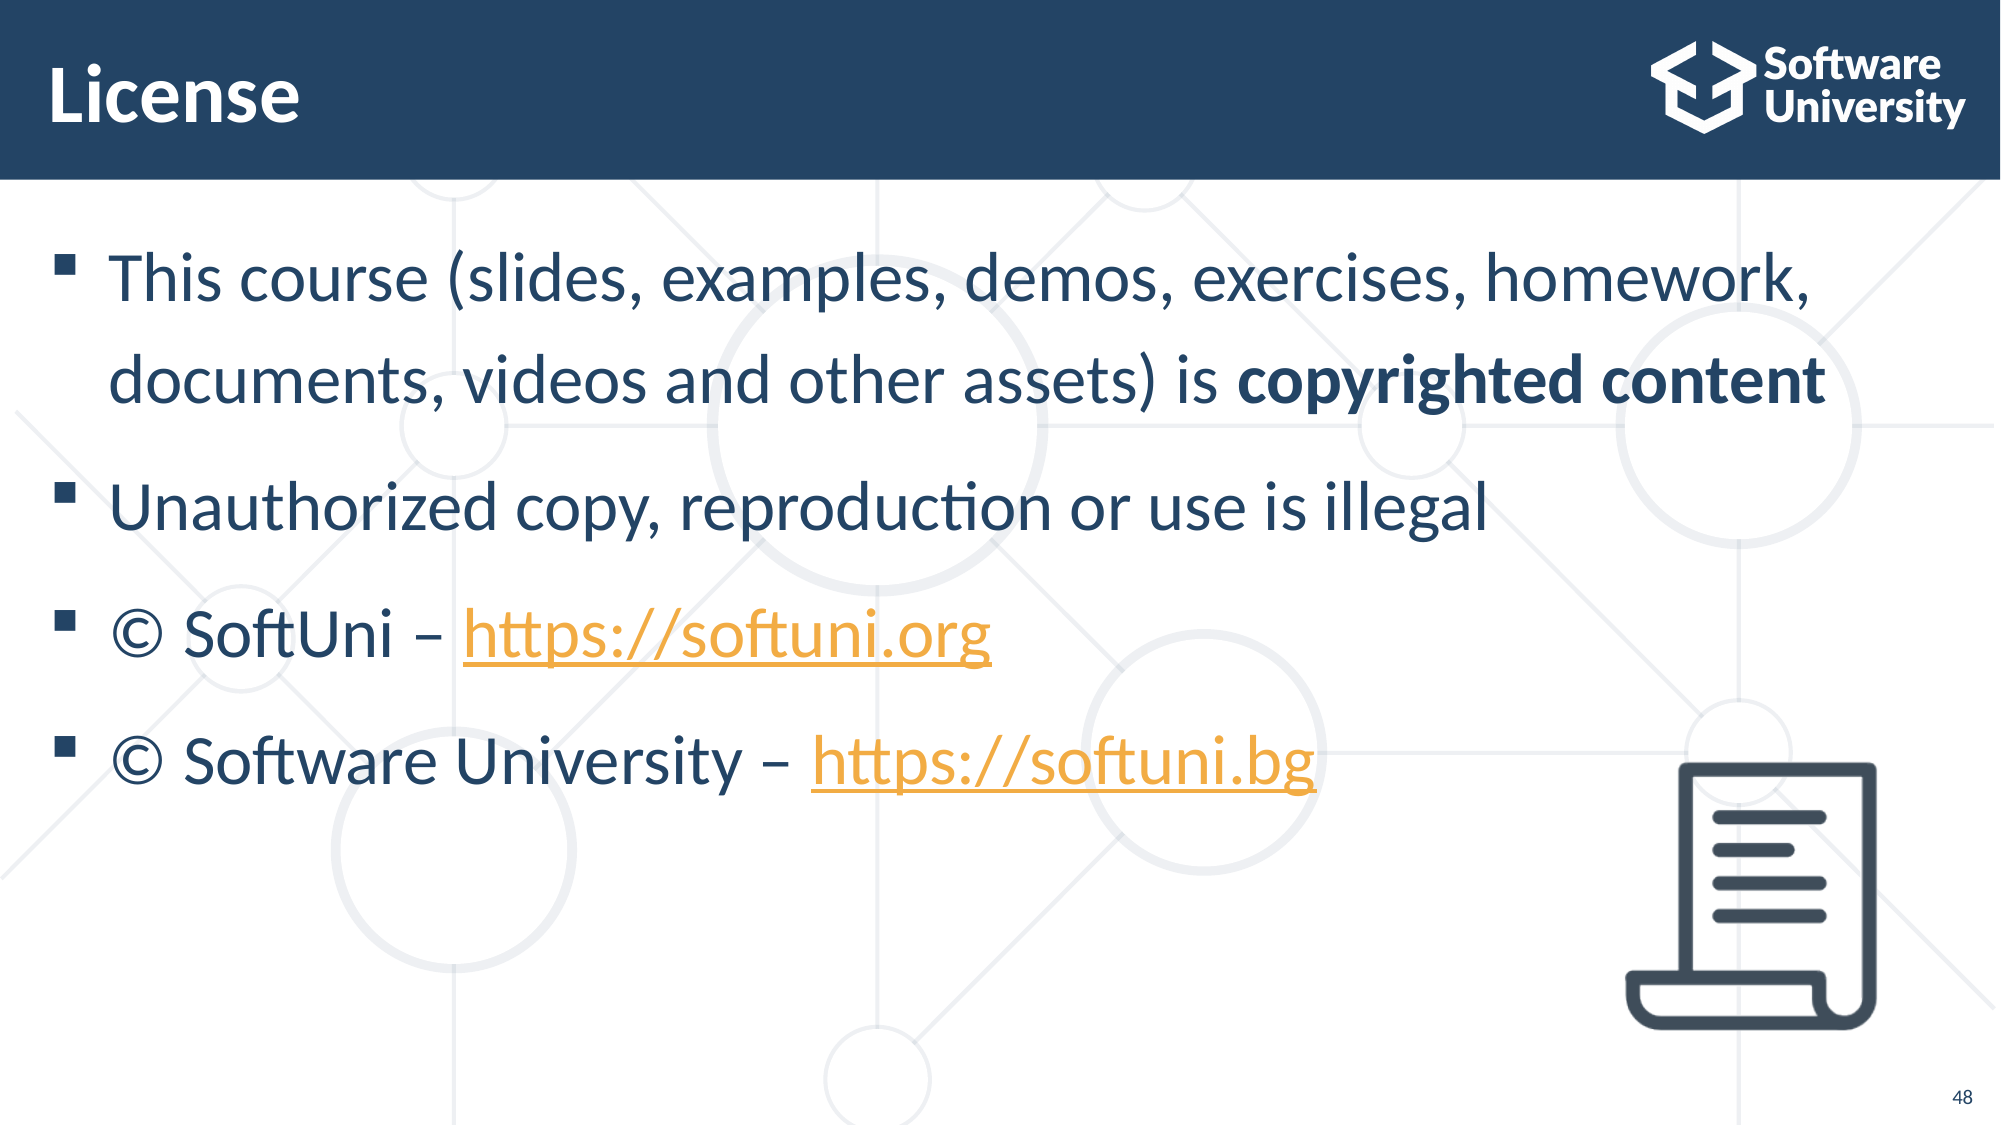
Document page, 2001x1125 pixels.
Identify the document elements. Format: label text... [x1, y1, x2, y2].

picture [1651, 41, 1966, 134]
picture [1598, 728, 1916, 1065]
list This course (slides, examples, demos, exercises, homework, documents, videos and other assets) is copyrighted content Unauthorized copy, reproduction or use is illegal © SoftUni – https://softuni.org © Software University – https://softuni.bg [31, 208, 1970, 1104]
title License [31, 16, 1625, 162]
slide_number 48 [1927, 1067, 1989, 1117]
